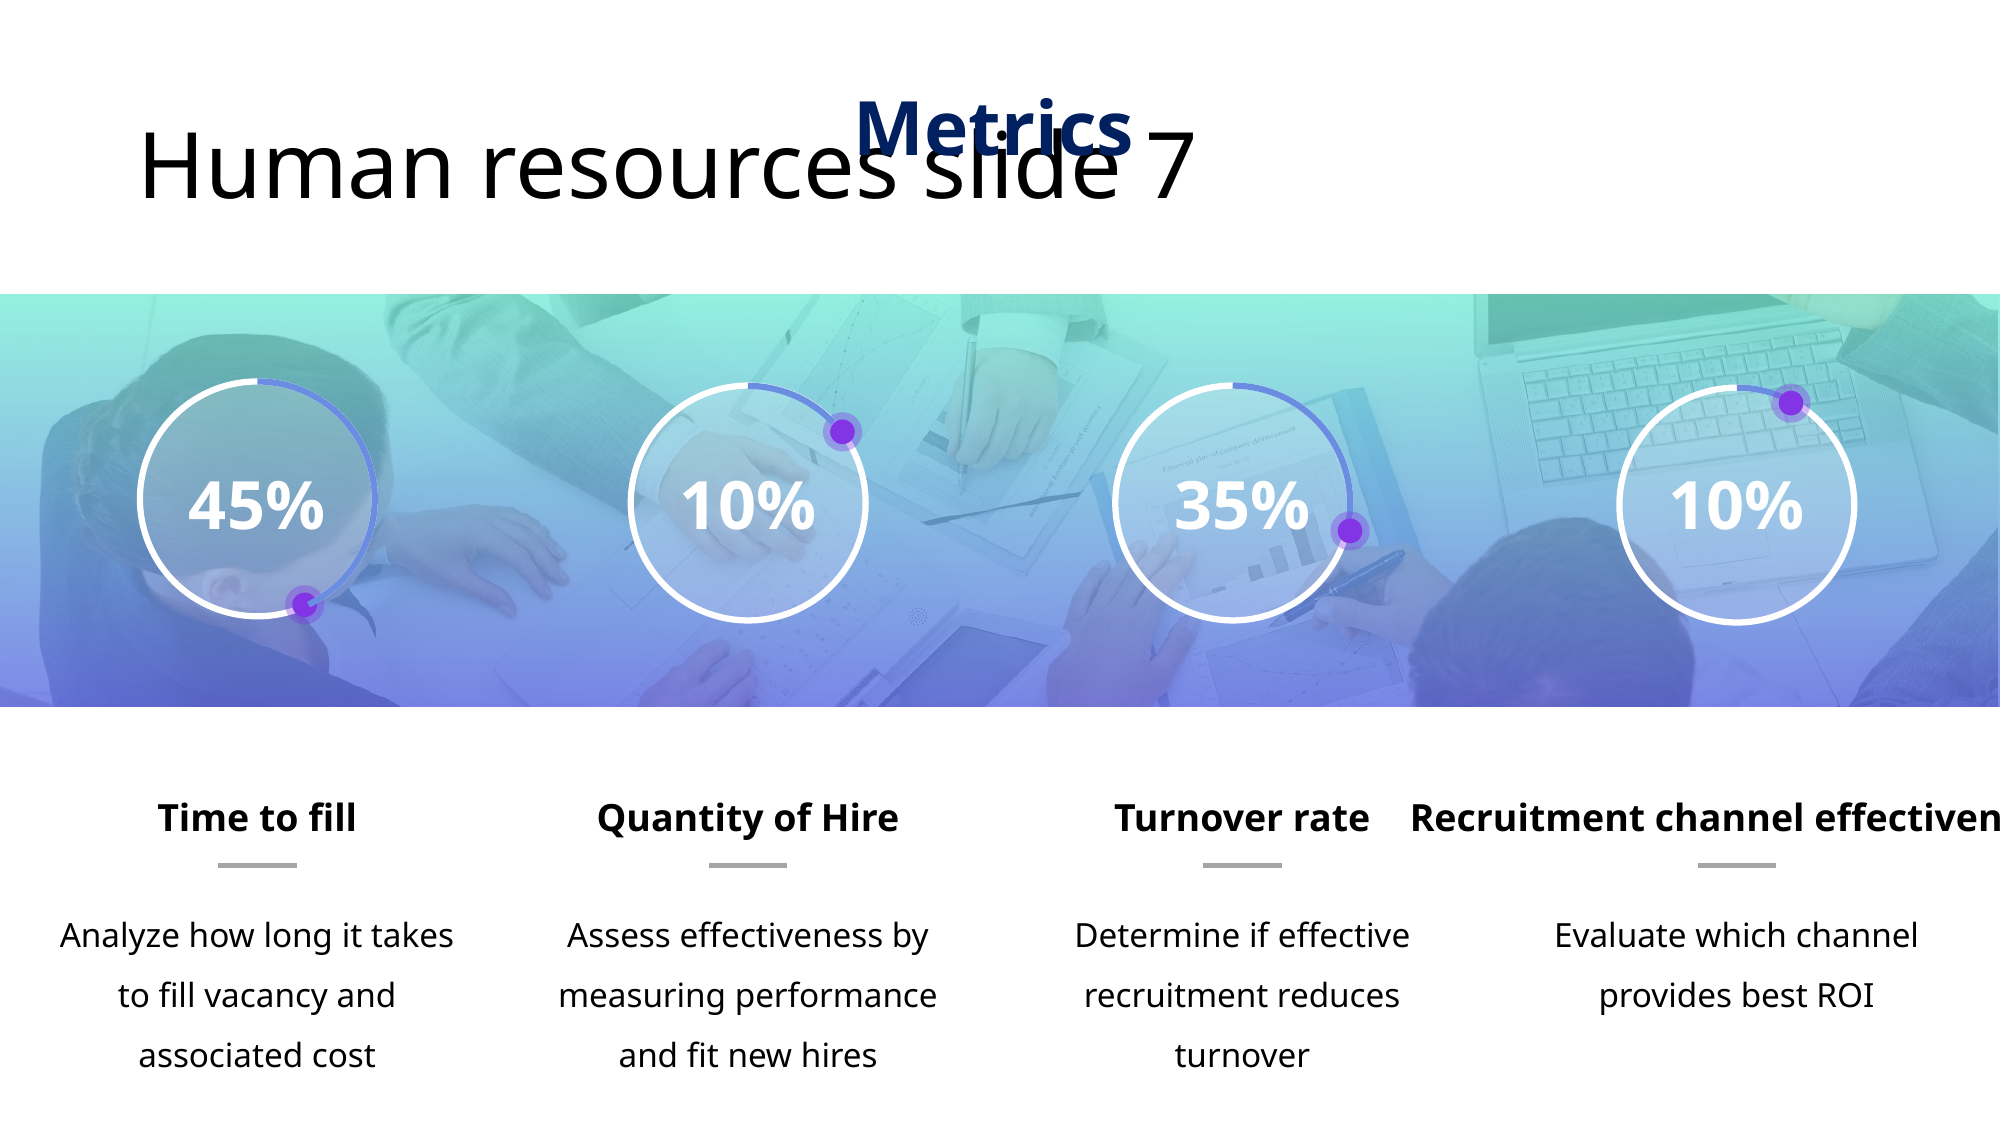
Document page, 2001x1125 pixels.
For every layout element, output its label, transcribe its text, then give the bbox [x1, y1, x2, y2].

text_box Evaluate which channel provides best ROI [1519, 894, 1955, 1015]
text_box Analyze how long it takes to fill vacancy and associated cost [39, 894, 475, 1075]
text_box Recruitment channel effectiveness [1409, 794, 2000, 840]
text_box Determine if effective recruitment reduces turnover [1024, 894, 1461, 1075]
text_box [0, 294, 2000, 707]
text_box Metrics [188, 80, 1799, 271]
text_box Quantity of Hire [596, 794, 900, 840]
text_box Turnover rate [1114, 794, 1371, 840]
text_box Assess effectiveness by measuring performance and fit new hires [530, 894, 966, 1075]
text_box Time to fill [157, 794, 358, 840]
title Human resources slide 7 [137, 59, 1863, 278]
